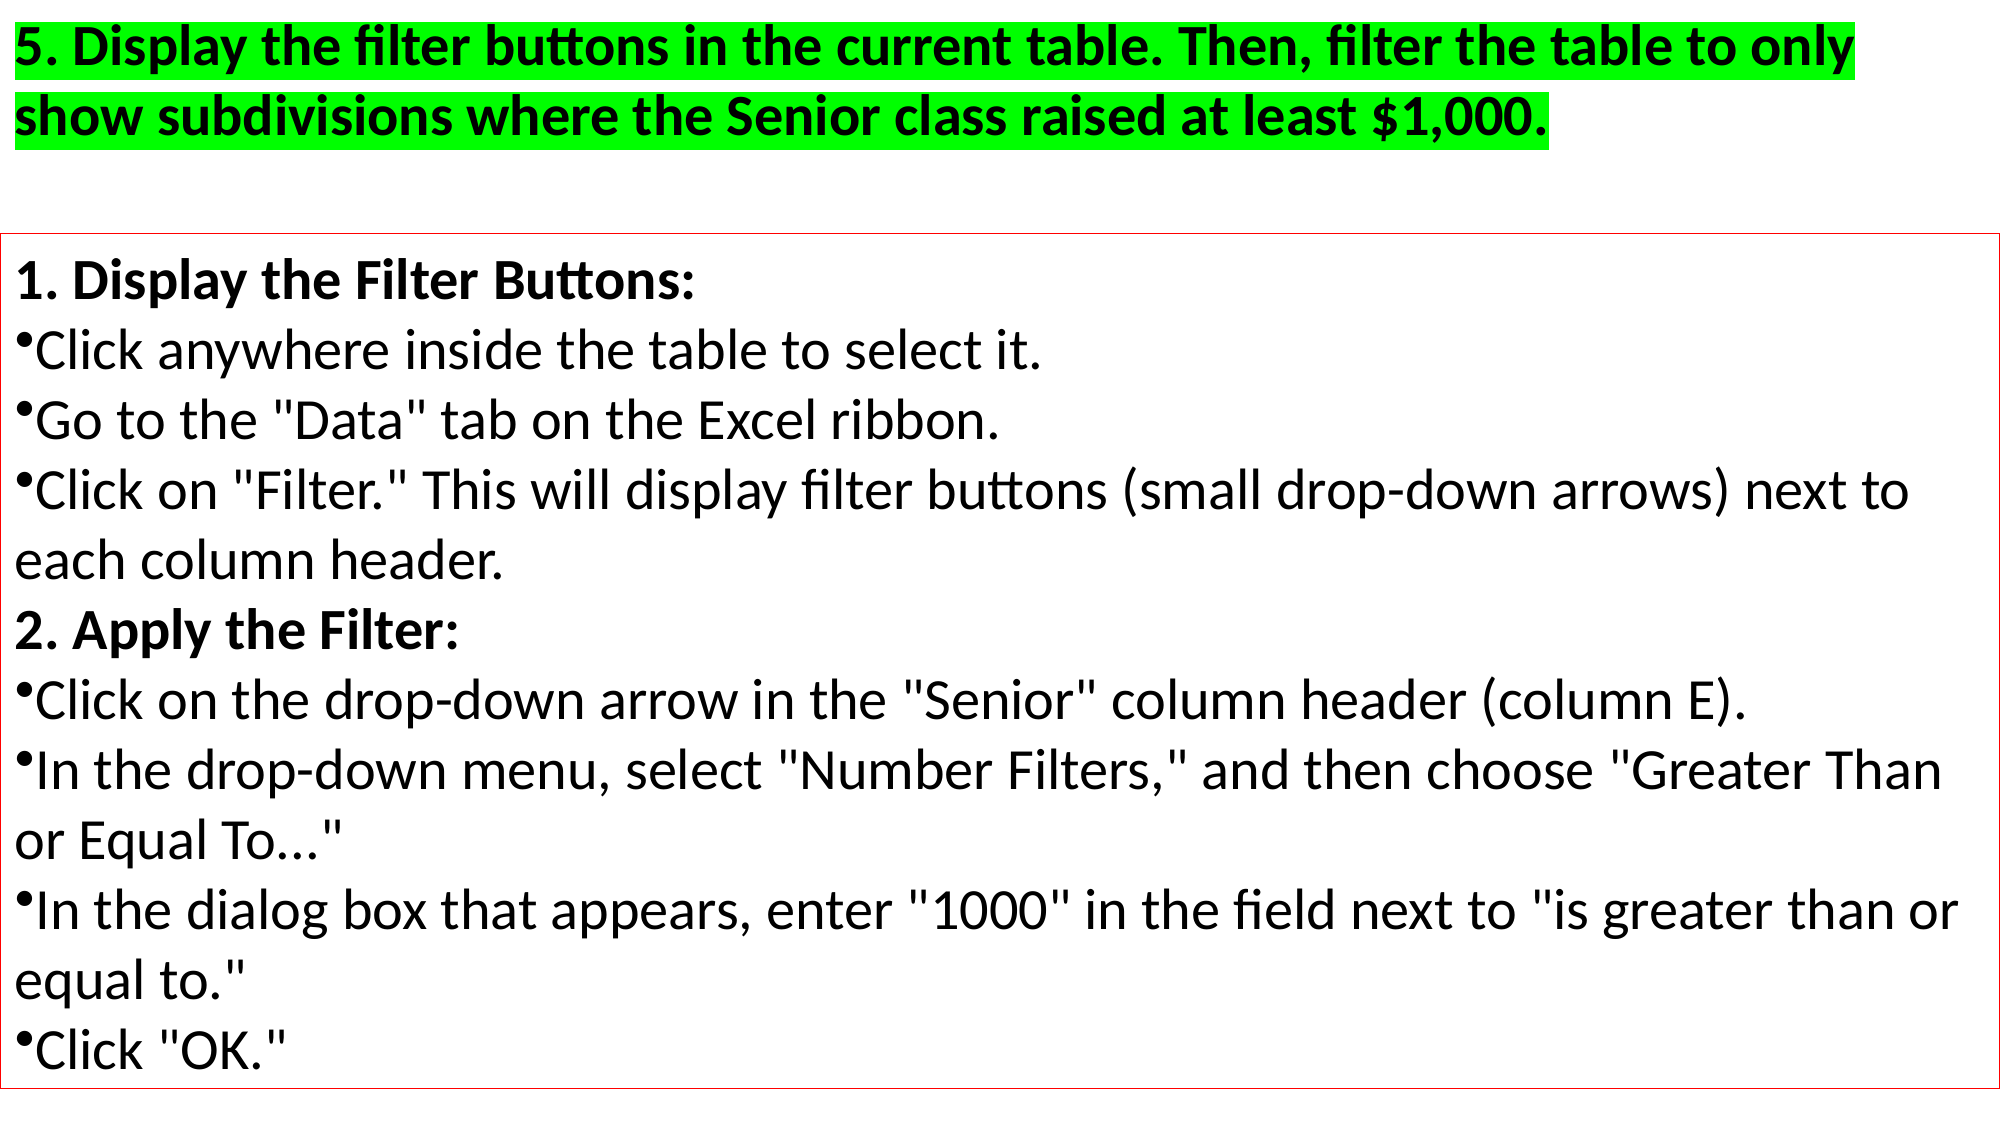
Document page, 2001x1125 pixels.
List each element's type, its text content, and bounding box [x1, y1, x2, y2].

text_box 5. Display the filter buttons in the current table. Then, filter the table to only show subdivisions where the Senior class raised at least $1,000. [0, 0, 2000, 155]
text_box 1. Display the Filter Buttons: Click anywhere inside the table to select it. Go to the "Data" tab on the Excel ribbon. Click on "Filter." This will display filter buttons (small drop-down arrows) next to each column header. 2. Apply the Filter: Click on the drop-down arrow in the "Senior" column header (column E). In the drop-down menu, select "Number Filters," and then choose "Greater Than or Equal To..." In the dialog box that appears, enter "1000" in the field next to "is greater than or equal to." Click "OK." [0, 233, 2000, 1089]
